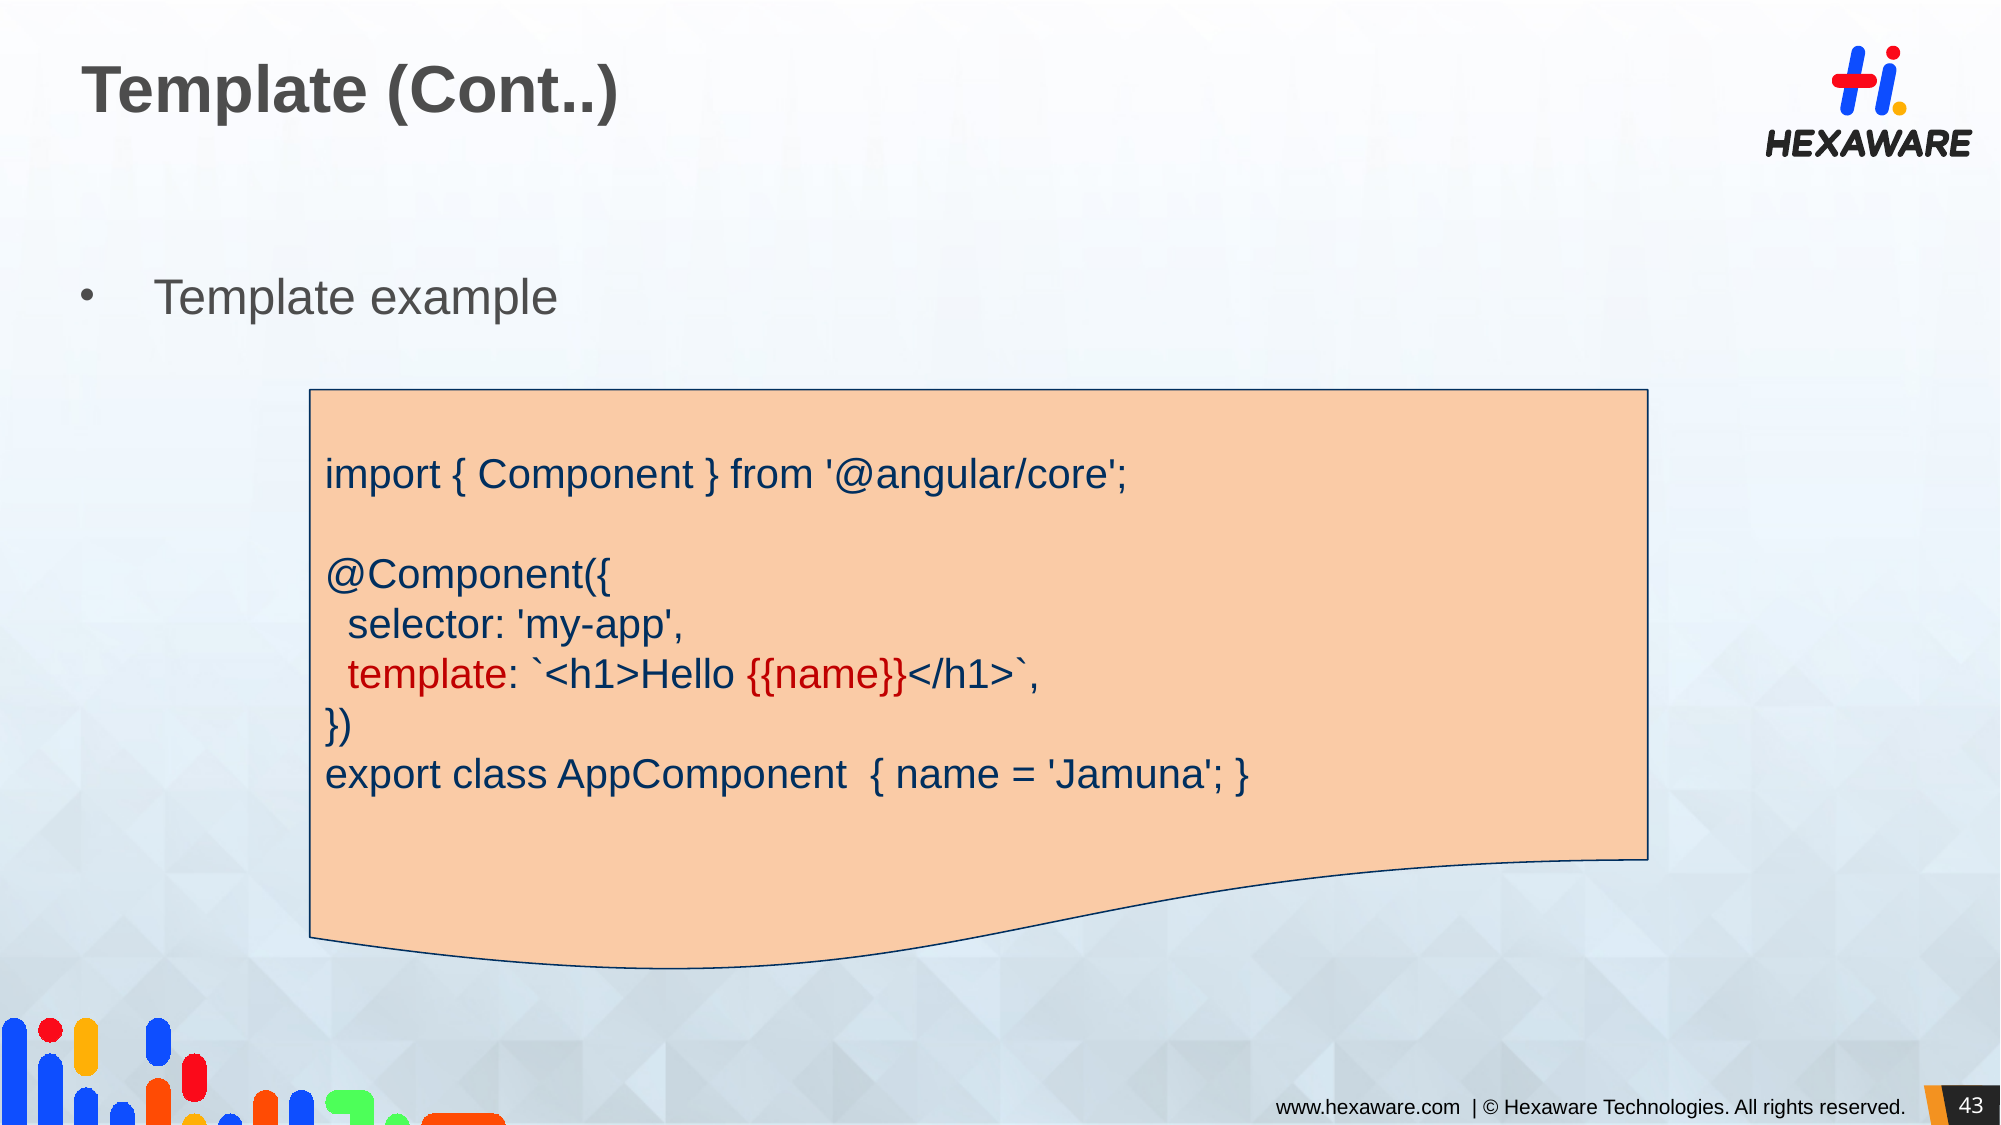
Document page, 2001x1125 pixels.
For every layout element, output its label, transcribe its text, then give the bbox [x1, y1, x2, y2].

title Template (Cont..) [70, 35, 1521, 136]
text_box import { Component } from '@angular/core'; @Component({ selector: 'my-app', template: `<h1>Hello {{name}}</h1>`, }) export class AppComponent { name = 'Jamuna'; } [309, 389, 1648, 969]
list Template example [67, 258, 1933, 1055]
picture [0, 0, 2001, 1125]
